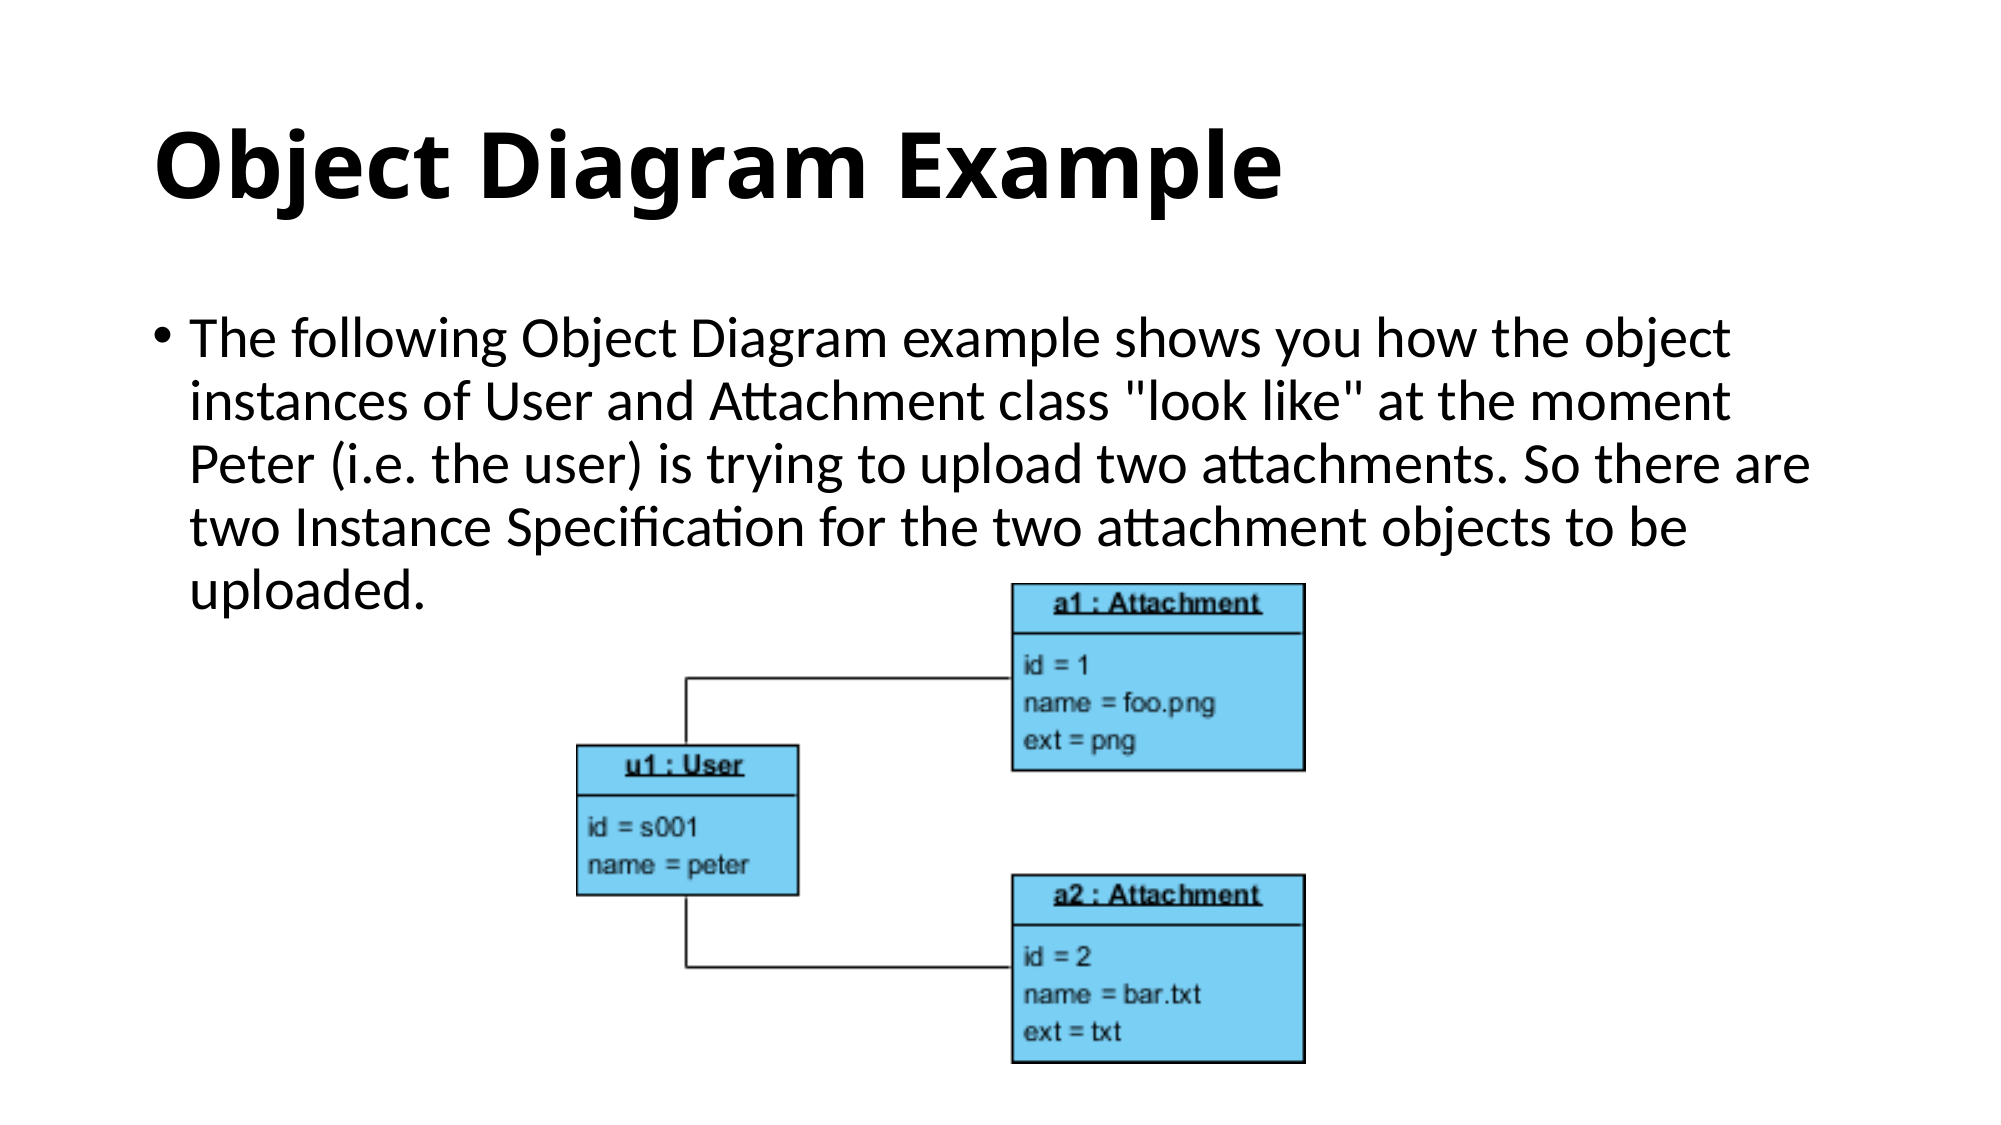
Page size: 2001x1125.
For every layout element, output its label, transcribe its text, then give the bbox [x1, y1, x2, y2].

list The following Object Diagram example shows you how the object instances of User and Attachment class "look like" at the moment Peter (i.e. the user) is trying to upload two attachments. So there are two Instance Specification for the two attachment objects to be uploaded. [137, 299, 1863, 638]
title Object Diagram Example [137, 59, 1863, 278]
picture [576, 583, 1306, 1064]
